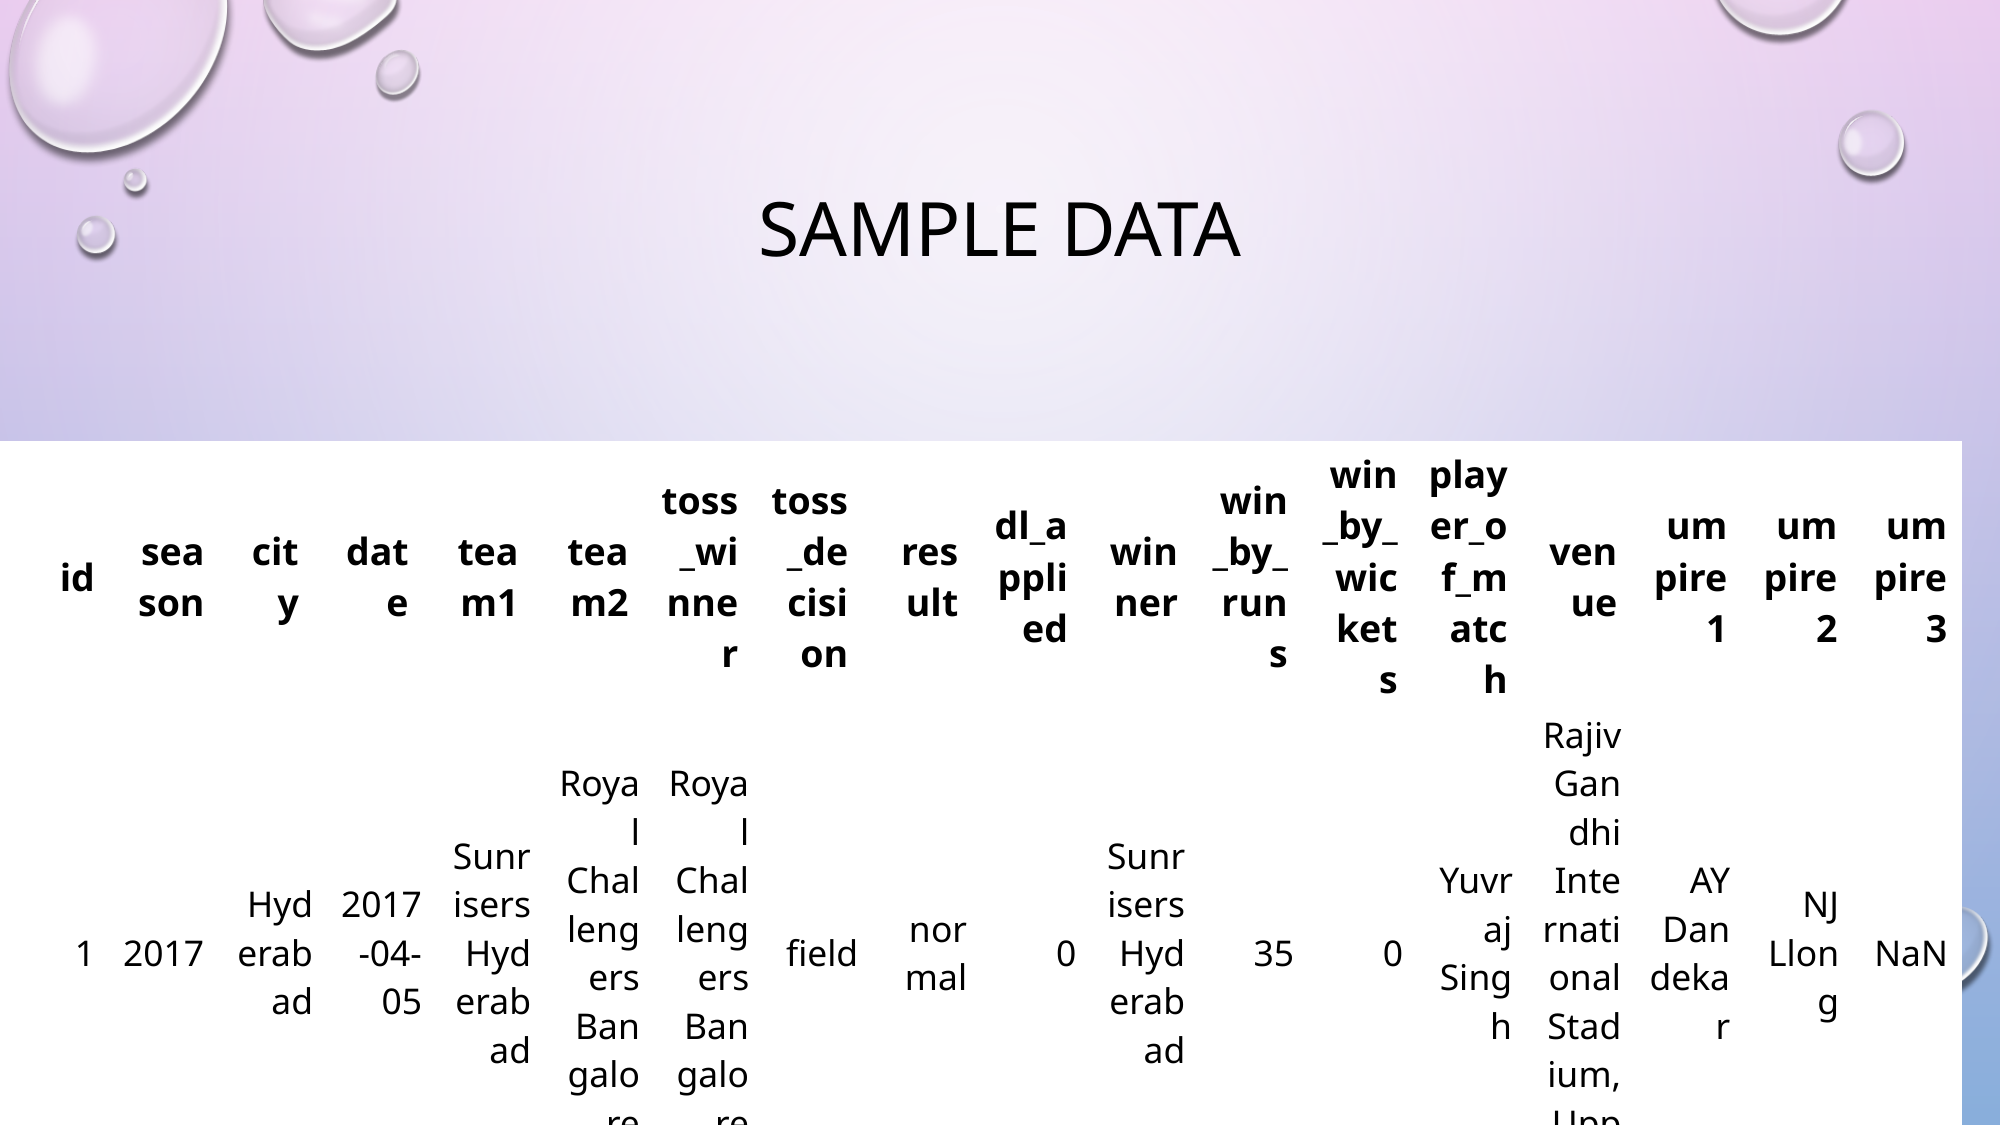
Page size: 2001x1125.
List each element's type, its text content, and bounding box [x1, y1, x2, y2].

table_header 35 [1199, 703, 1308, 1125]
table_header NaN [1853, 703, 1962, 1125]
table_header Yuvraj Singh [1417, 703, 1526, 1125]
table_header AY Dandekar [1635, 703, 1744, 1125]
table_header toss_winner [644, 441, 753, 703]
table_header player_of_match [1413, 441, 1523, 703]
table_header Rajiv Gandhi International Stadium, Uppal [1526, 703, 1635, 1125]
table_header Sunrisers Hyderabad [1090, 703, 1199, 1125]
table_header Royal Challengers Bangalore [654, 703, 763, 1125]
table_header venue [1523, 441, 1633, 703]
table_header 0 [1308, 703, 1417, 1125]
table_header 1 [0, 703, 109, 1125]
picture [0, 0, 2000, 1125]
table_header season [110, 441, 220, 703]
table_header id [0, 441, 110, 703]
table_header 2017 [109, 703, 218, 1125]
table_header city [220, 441, 314, 703]
table_header win_by_wickets [1303, 441, 1413, 703]
table_header umpire1 [1633, 441, 1743, 703]
table_header team1 [424, 441, 534, 703]
table_header team2 [534, 441, 644, 703]
title Sample data [149, 101, 1851, 364]
table_header result [863, 441, 973, 703]
table_header Royal Challengers Bangalore [545, 703, 654, 1125]
table_header NJ Llong [1744, 703, 1853, 1125]
table_header toss_decision [753, 441, 863, 703]
table_header date [314, 441, 424, 703]
table_header normal [872, 703, 981, 1125]
table_header Hyderabad [218, 703, 327, 1125]
table_header Sunrisers Hyderabad [436, 703, 545, 1125]
table_header win_by_runs [1193, 441, 1303, 703]
table_header dl_applied [973, 441, 1083, 703]
table_header 0 [981, 703, 1090, 1125]
table_header umpire3 [1852, 441, 1962, 703]
table_header 2017-04-05 [327, 703, 436, 1125]
table_header field [763, 703, 872, 1125]
table_header umpire2 [1743, 441, 1852, 703]
table_header winner [1083, 441, 1193, 703]
